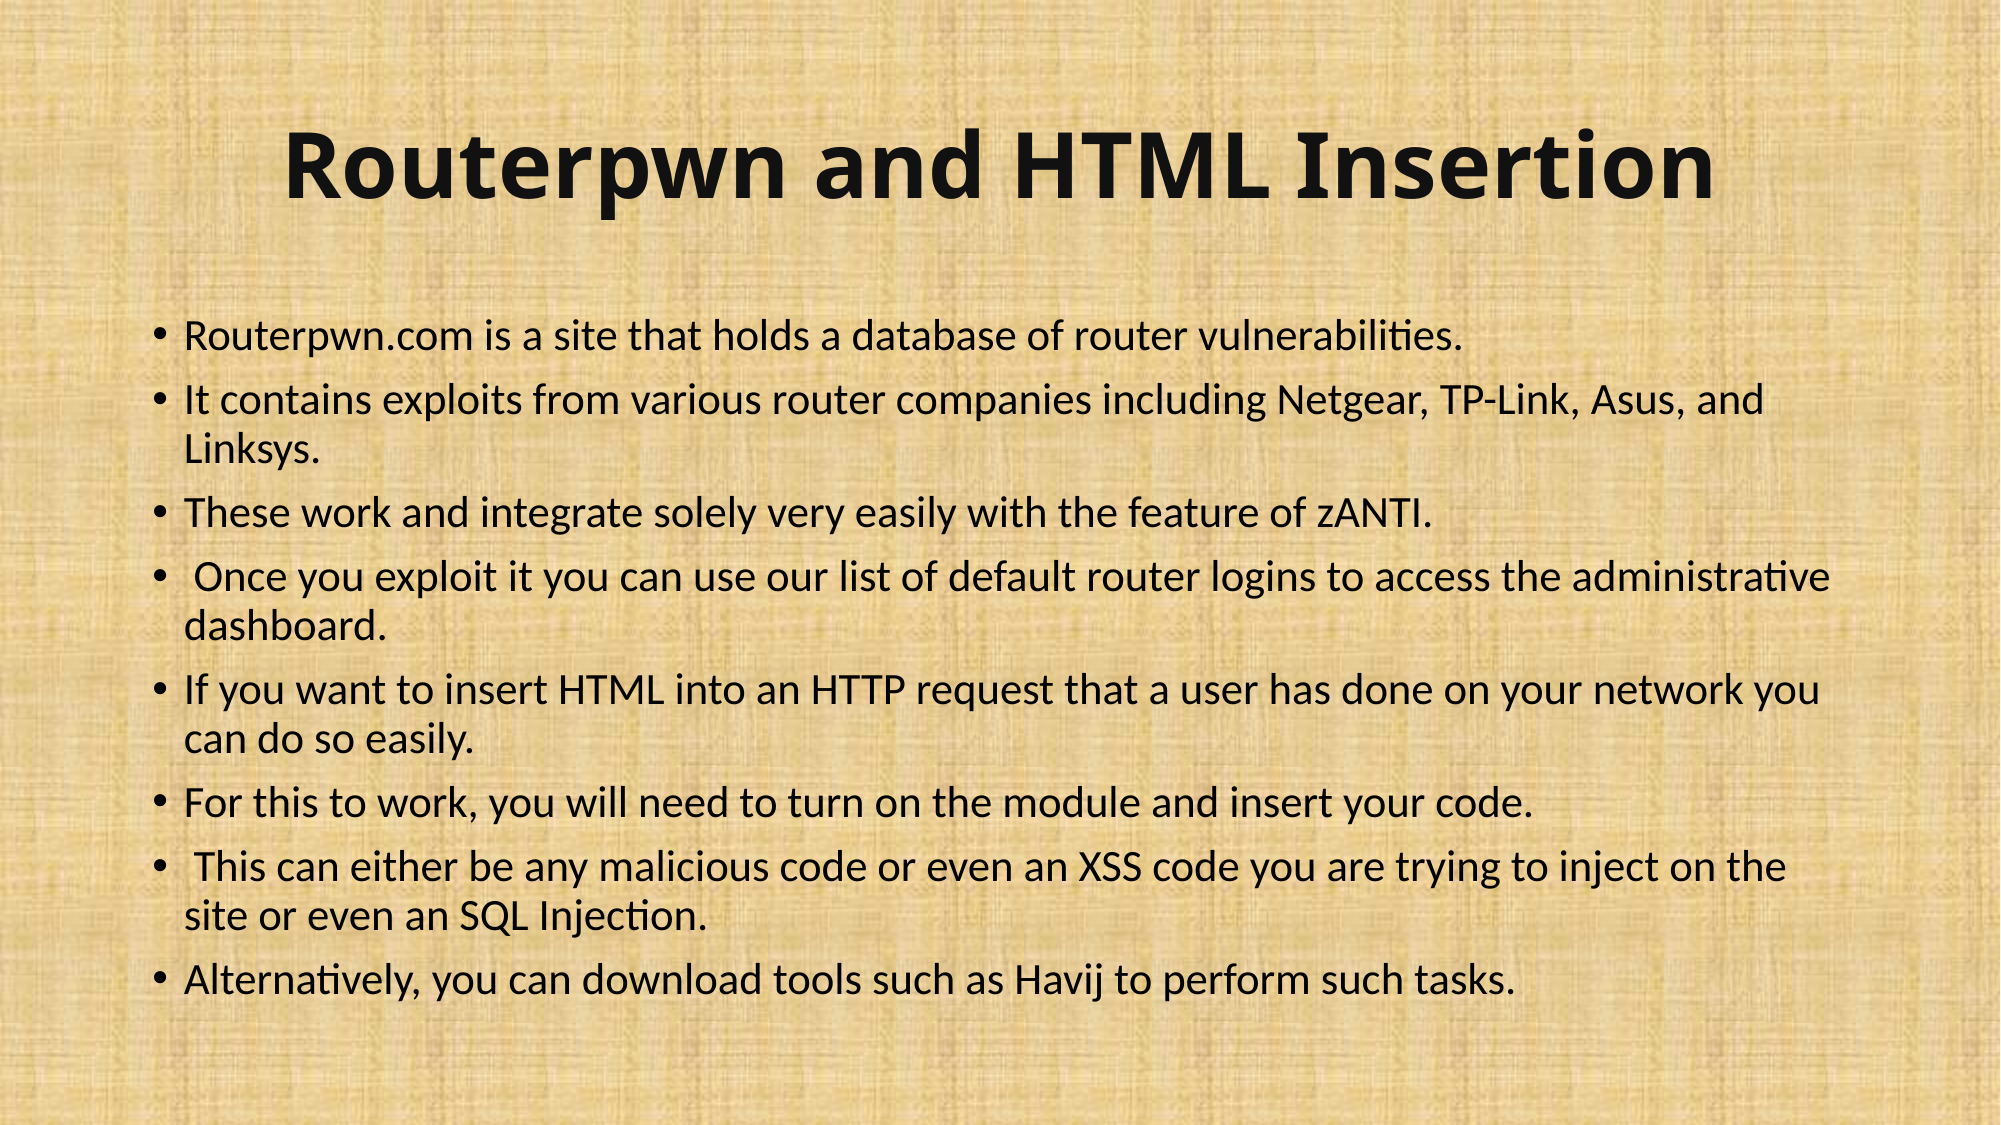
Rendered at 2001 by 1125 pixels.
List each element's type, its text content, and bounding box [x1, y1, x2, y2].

title Routerpwn and HTML Insertion [137, 59, 1863, 278]
picture [0, 0, 2001, 1125]
list Routerpwn.com is a site that holds a database of router vulnerabilities. It contains exploits from various router companies including Netgear, TP-Link, Asus, and Linksys. These work and integrate solely very easily with the feature of zANTI. Once you exploit it you can use our list of default router logins to access the administrative dashboard. If you want to insert HTML into an HTTP request that a user has done on your network you can do so easily. For this to work, you will need to turn on the module and insert your code. This can either be any malicious code or even an XSS code you are trying to inject on the site or even an SQL Injection. Alternatively, you can download tools such as Havij to perform such tasks. [137, 304, 1863, 1019]
